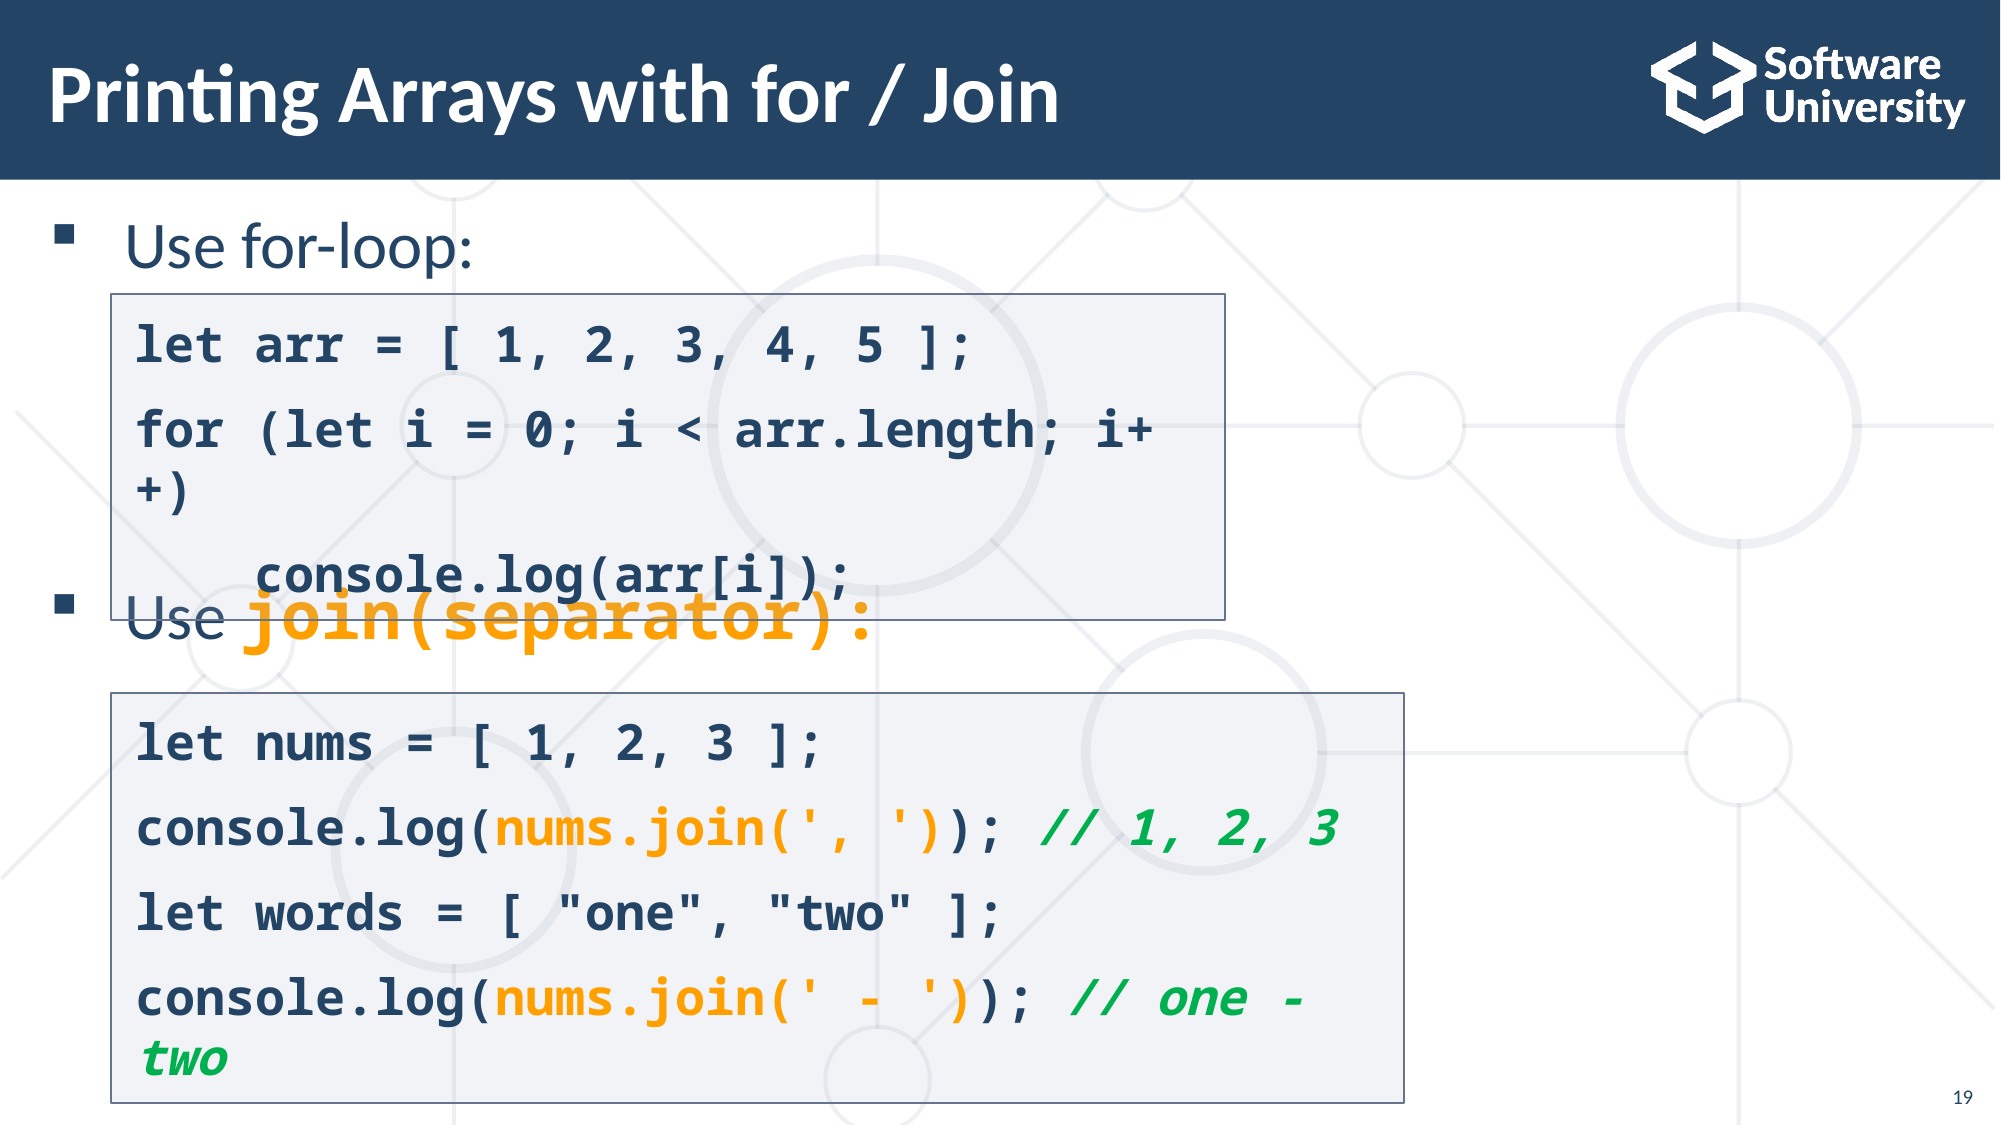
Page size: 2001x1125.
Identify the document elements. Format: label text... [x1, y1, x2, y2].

slide_number 19 [1927, 1067, 1989, 1117]
text_box let nums = [ 1, 2, 3 ]; console.log(nums.join(', ')); // 1, 2, 3 let words = [ "one", "two" ]; console.log(nums.join(' - ')); // one - two [111, 692, 1404, 1104]
picture [1651, 41, 1966, 134]
title Printing Arrays with for / Join [31, 16, 1625, 162]
list Use for-loop: Use join(separator): [31, 196, 1969, 1047]
text_box let arr = [ 1, 2, 3, 4, 5 ]; for (let i = 0; i < arr.length; i++) console.log(arr[i]); [111, 294, 1225, 620]
